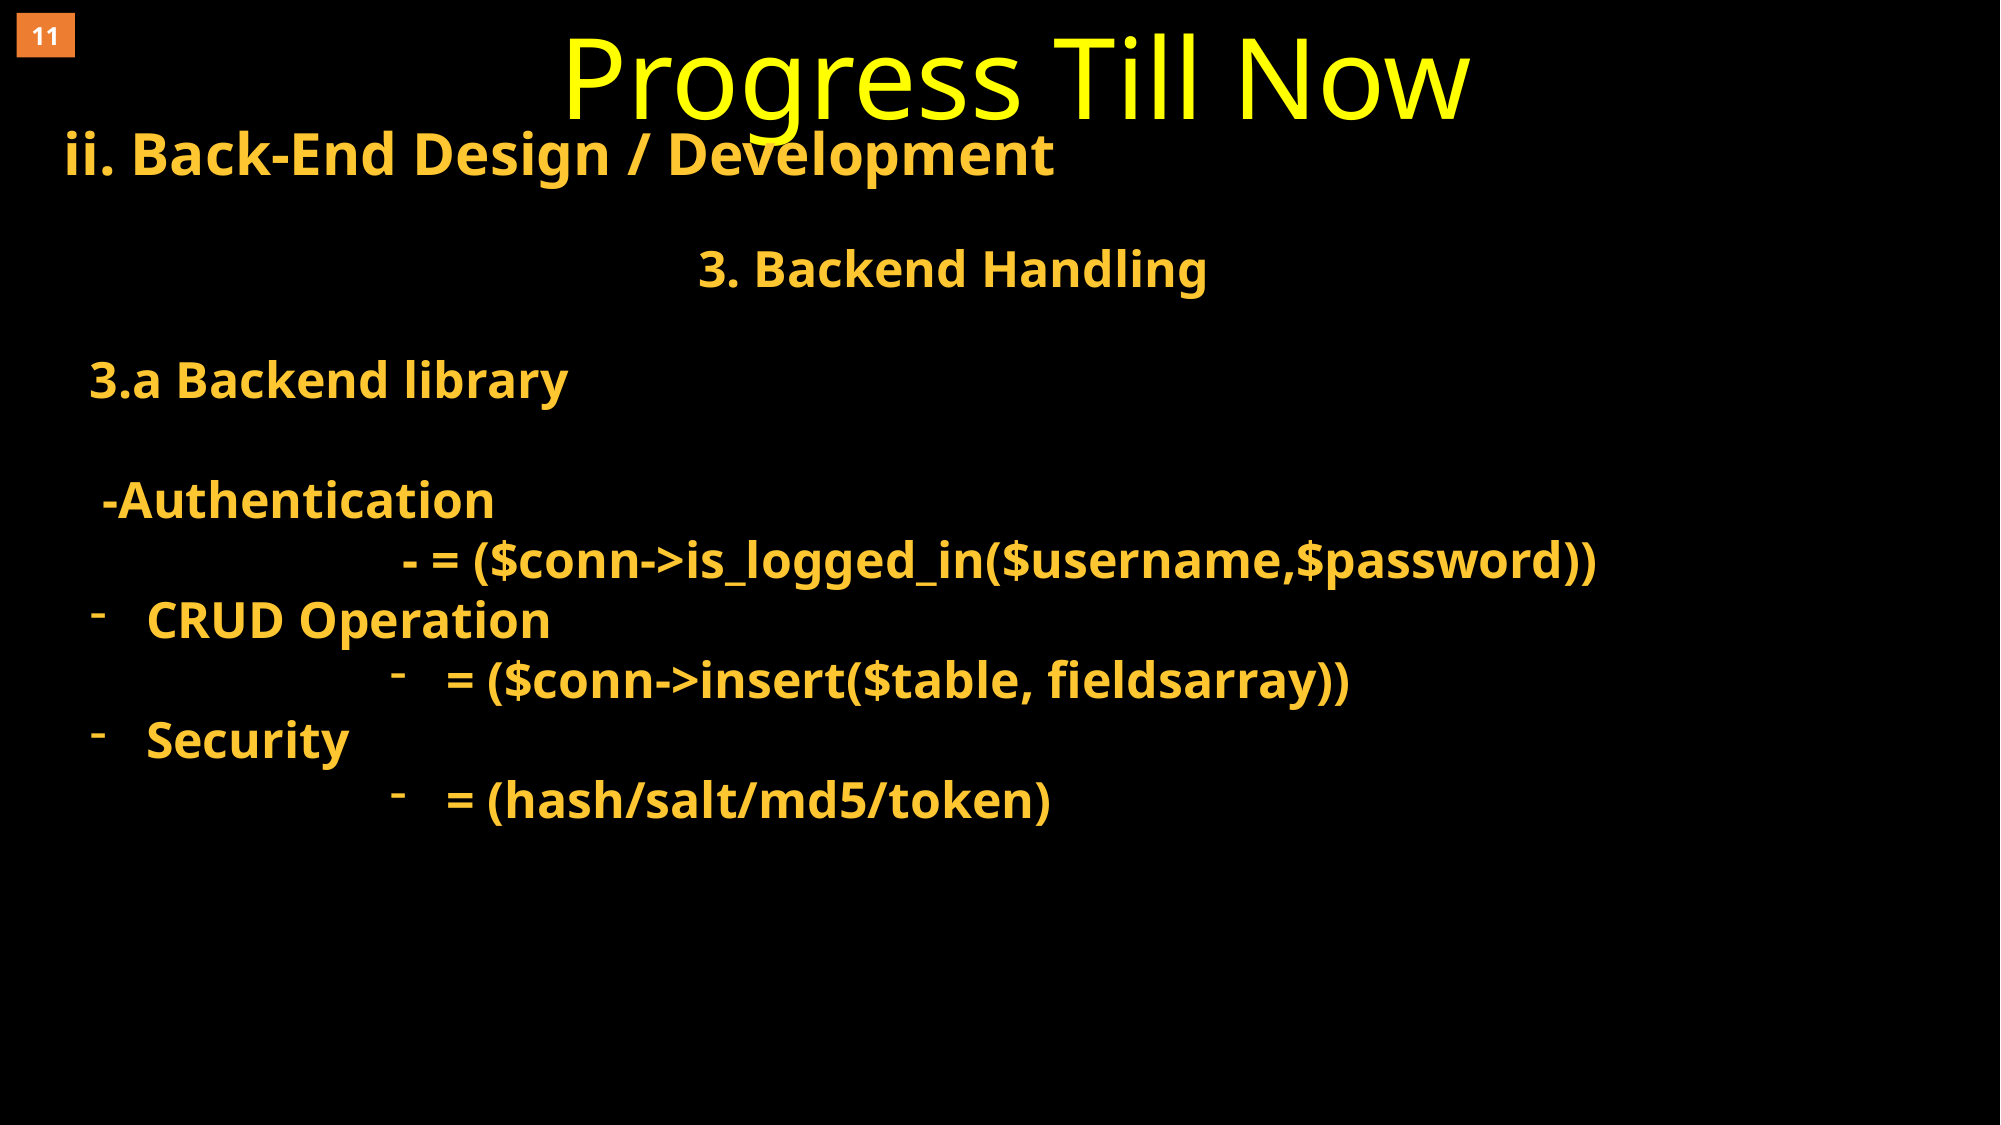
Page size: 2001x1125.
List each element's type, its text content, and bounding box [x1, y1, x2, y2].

text_box 3.a Backend library -Authentication - = ($conn->is_logged_in($username,$password)) CRUD Operation = ($conn->insert($table, fieldsarray)) Security = (hash/salt/md5/token) [75, 341, 1892, 837]
text_box 11 [16, 12, 75, 58]
text_box 3. Backend Handling [45, 230, 1863, 306]
text_box ii. Back-End Design / Development [48, 110, 1873, 195]
text_box Progress Till Now [494, 0, 1538, 110]
